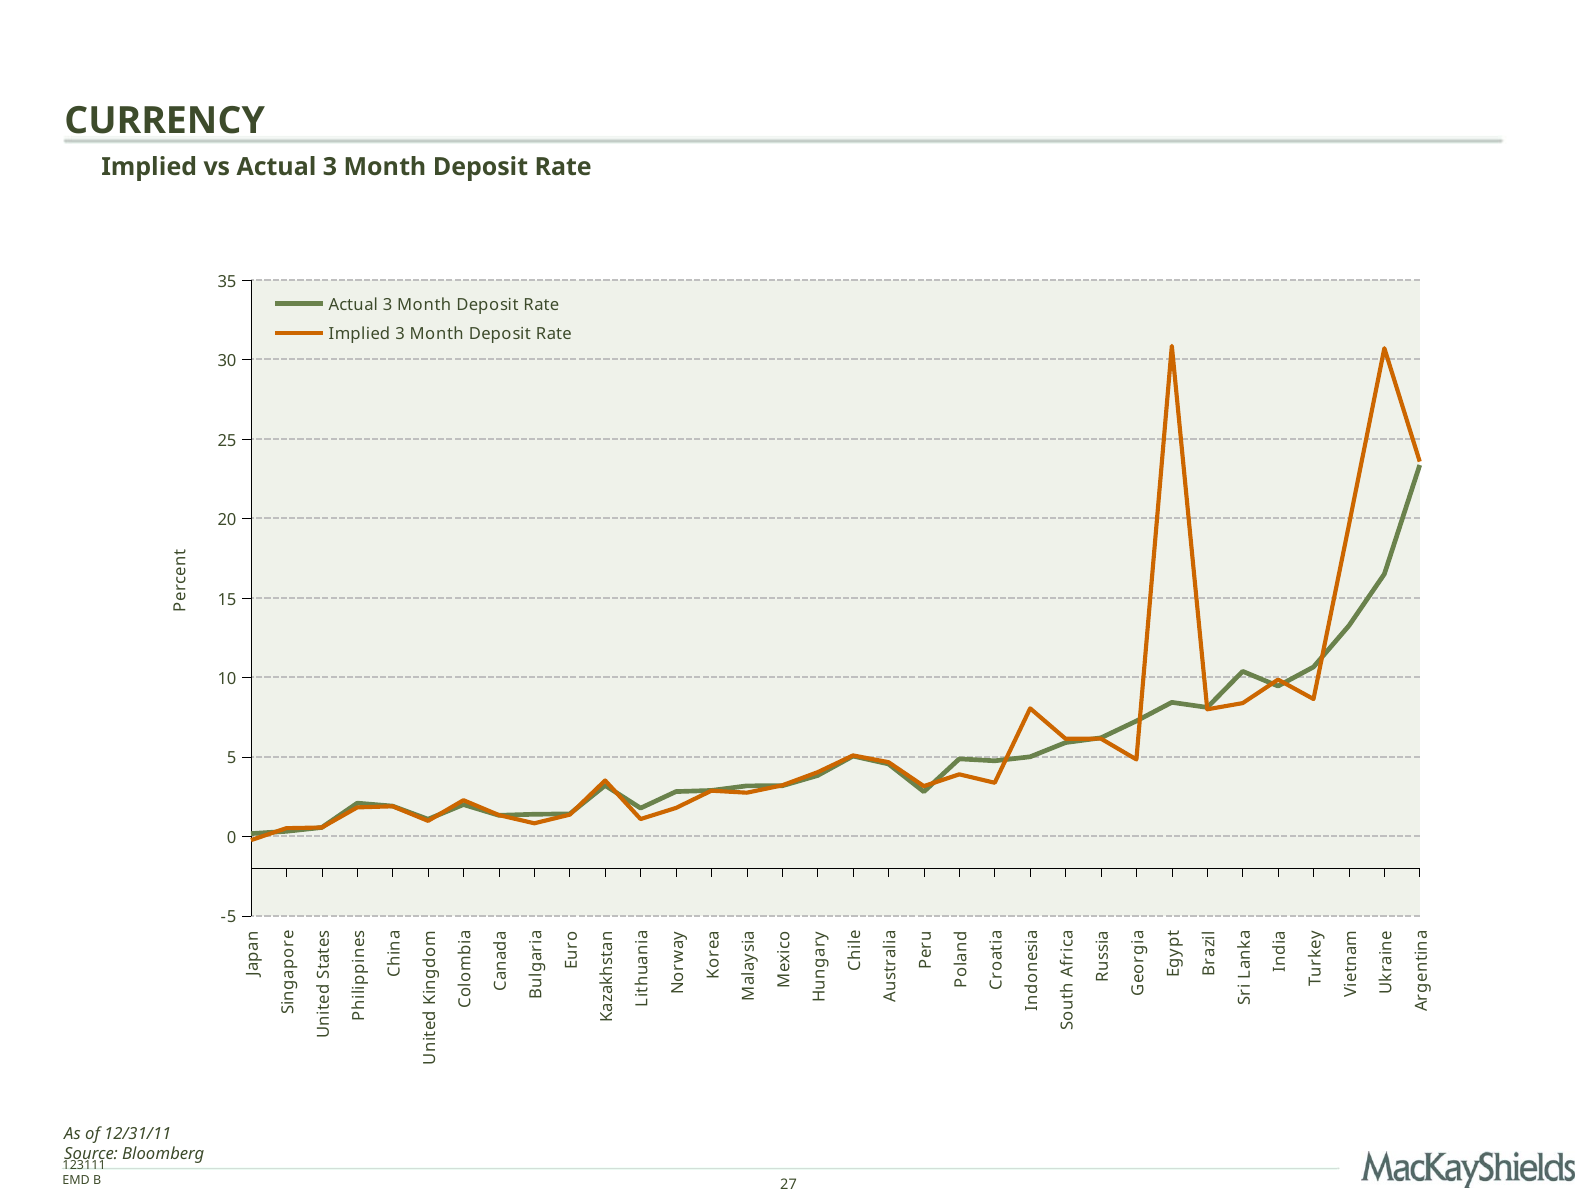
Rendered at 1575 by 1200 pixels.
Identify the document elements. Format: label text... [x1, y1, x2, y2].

text_box Implied vs Actual 3 Month Deposit Rate [101, 150, 593, 181]
text_box As of 12/31/11 Source: Bloomberg [64, 1122, 1479, 1163]
slide_number 26 [771, 1175, 797, 1193]
footer 123111 EMD B [62, 1171, 112, 1187]
title CURRENCY [64, 45, 1527, 142]
chart [157, 249, 1433, 1070]
picture [47, 119, 1527, 162]
picture [1361, 1151, 1575, 1188]
